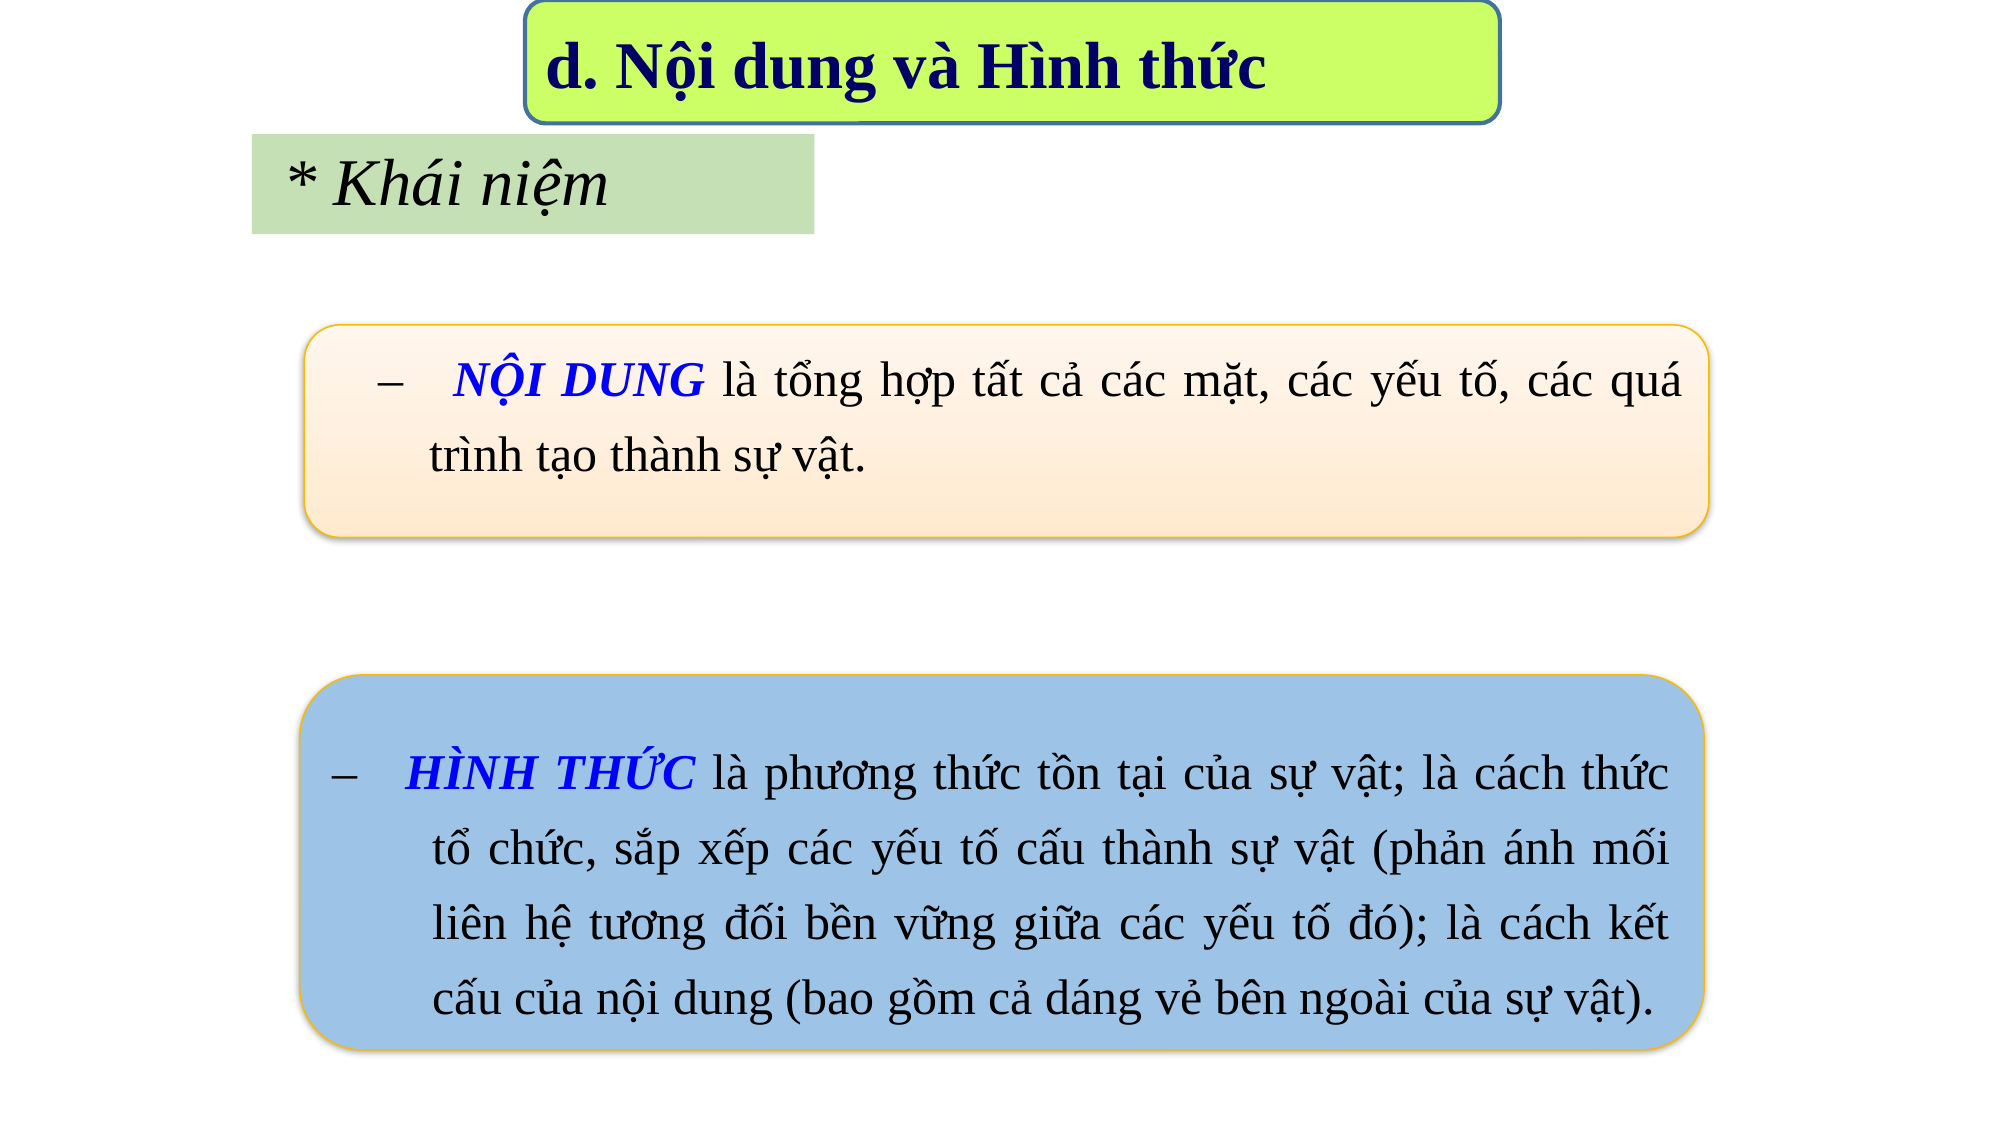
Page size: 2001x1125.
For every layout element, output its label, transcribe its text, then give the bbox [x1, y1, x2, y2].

text_box – NỘI DUNG là tổng hợp tất cả các mặt, các yếu tố, các quá trình tạo thành sự vật. [303, 324, 1710, 539]
text_box – HÌNH THỨC là phương thức tồn tại của sự vật; là cách thức tổ chức, sắp xếp các yếu tố cấu thành sự vật (phản ánh mối liên hệ tương đối bền vững giữa các yếu tố đó); là cách kết cấu của nội dung (bao gồm cả dáng vẻ bên ngoài của sự vật). [298, 674, 1705, 1051]
text_box d. Nội dung và Hình thức [522, 0, 1503, 126]
title * Khái niệm [251, 134, 815, 235]
